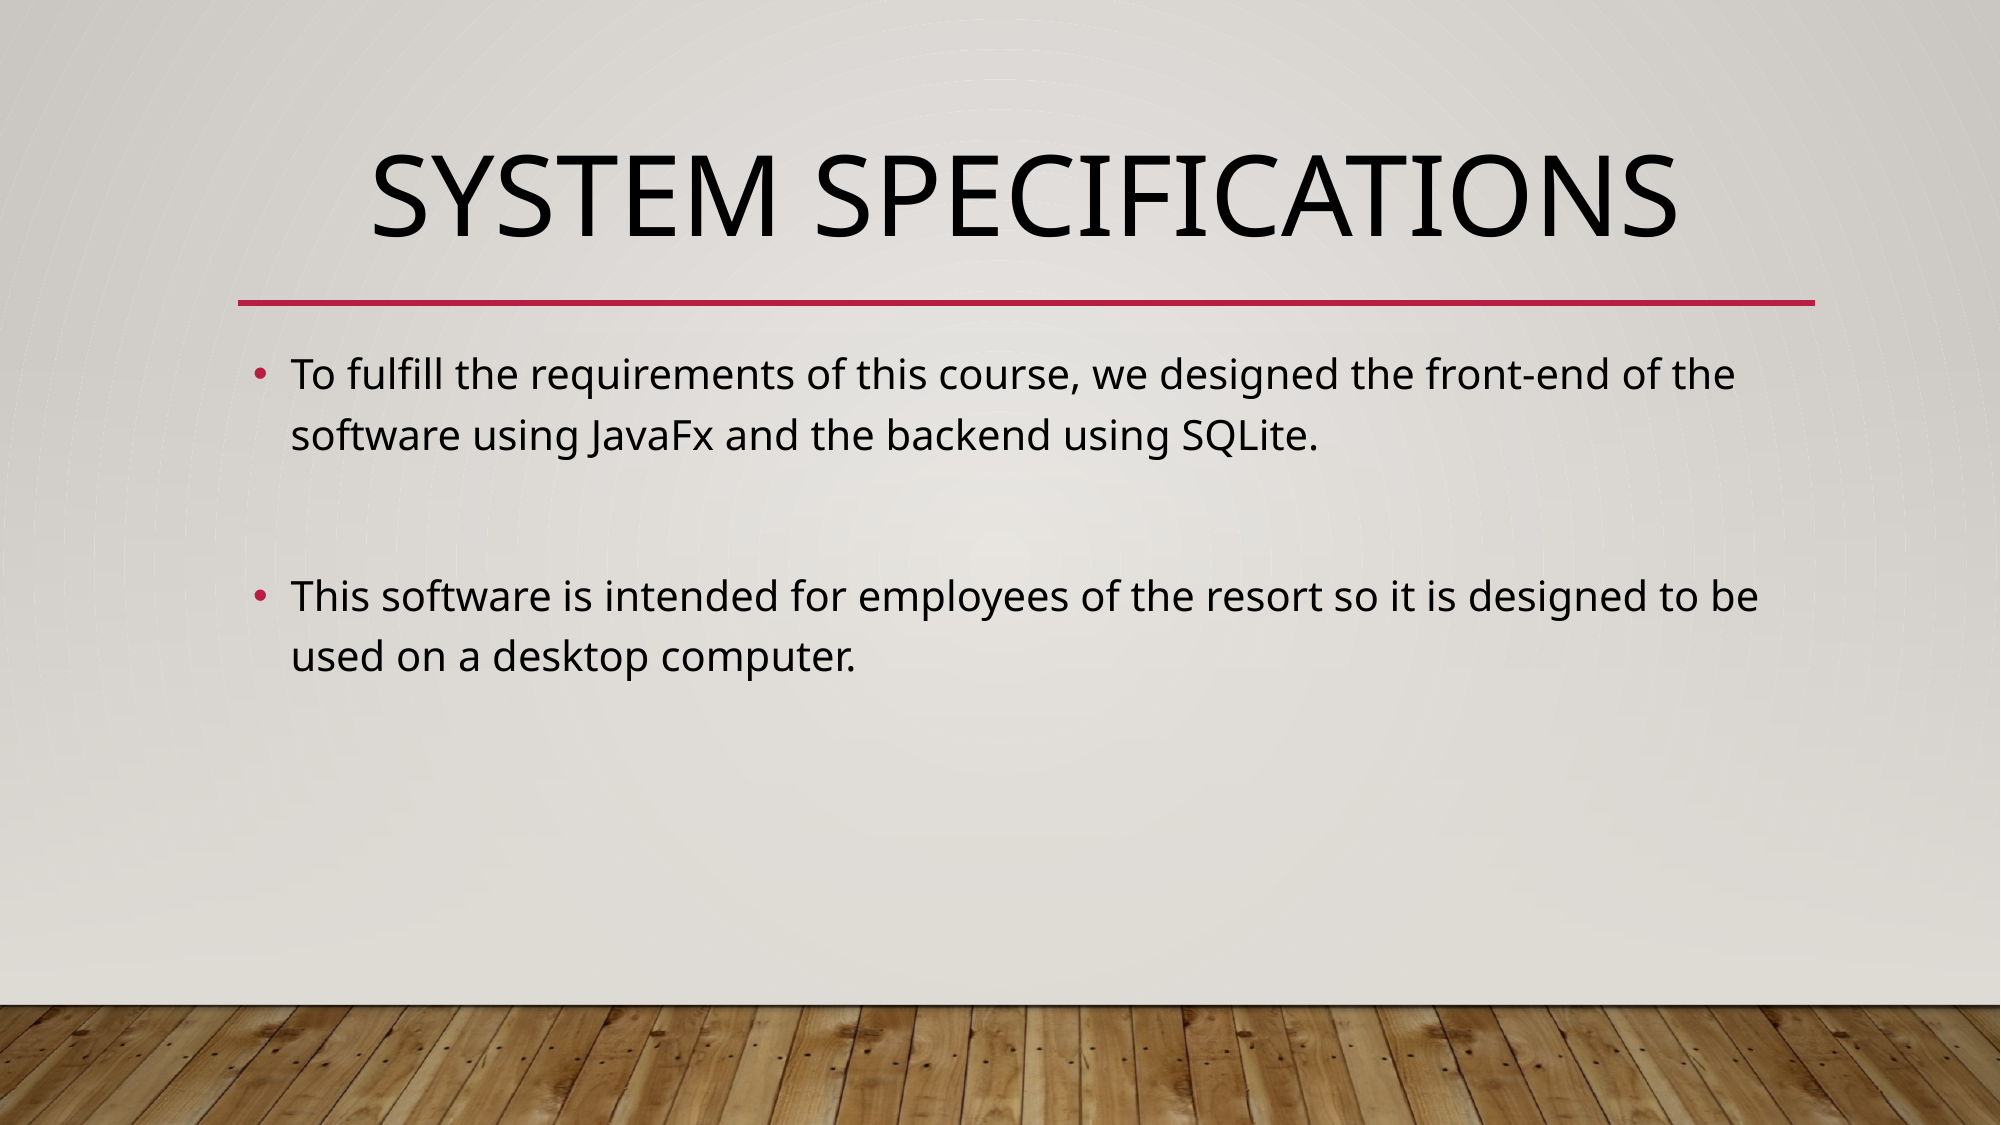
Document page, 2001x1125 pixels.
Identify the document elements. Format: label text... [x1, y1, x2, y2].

picture [0, 1005, 2000, 1125]
title System SPECIFICATIONS [238, 131, 1814, 305]
list To fulfill the requirements of this course, we designed the front-end of the software using JavaFx and the backend using SQLite. This software is intended for employees of the resort so it is designed to be used on a desktop computer. [238, 330, 1814, 992]
